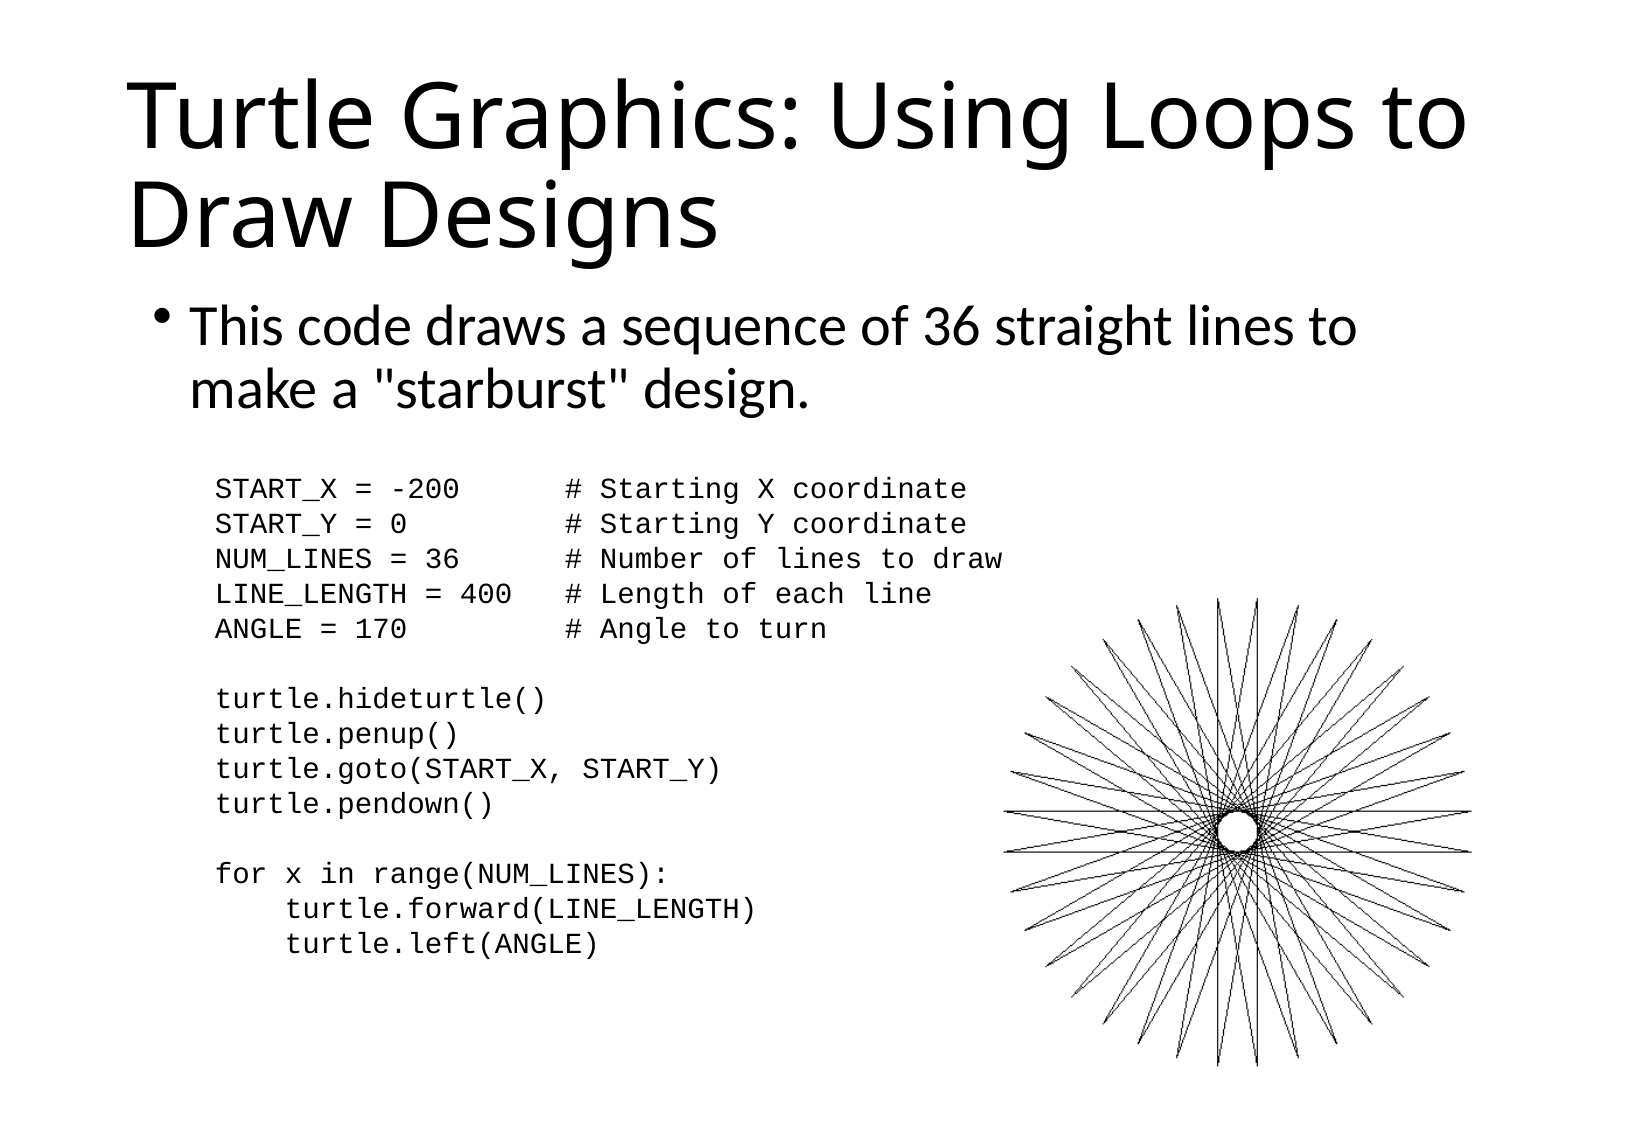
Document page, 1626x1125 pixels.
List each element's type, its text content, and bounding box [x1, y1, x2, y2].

text_box START_X = -200 # Starting X coordinate START_Y = 0 # Starting Y coordinate NUM_LINES = 36 # Number of lines to draw LINE_LENGTH = 400 # Length of each line ANGLE = 170 # Angle to turn turtle.hideturtle() turtle.penup() turtle.goto(START_X, START_Y) turtle.pendown() for x in range(NUM_LINES): turtle.forward(LINE_LENGTH) turtle.left(ANGLE) [200, 462, 1288, 967]
picture [993, 590, 1488, 1070]
list This code draws a sequence of 36 straight lines to make a "starburst" design. [137, 287, 1488, 1030]
title Turtle Graphics: Using Loops to Draw Designs [111, 59, 1514, 278]
